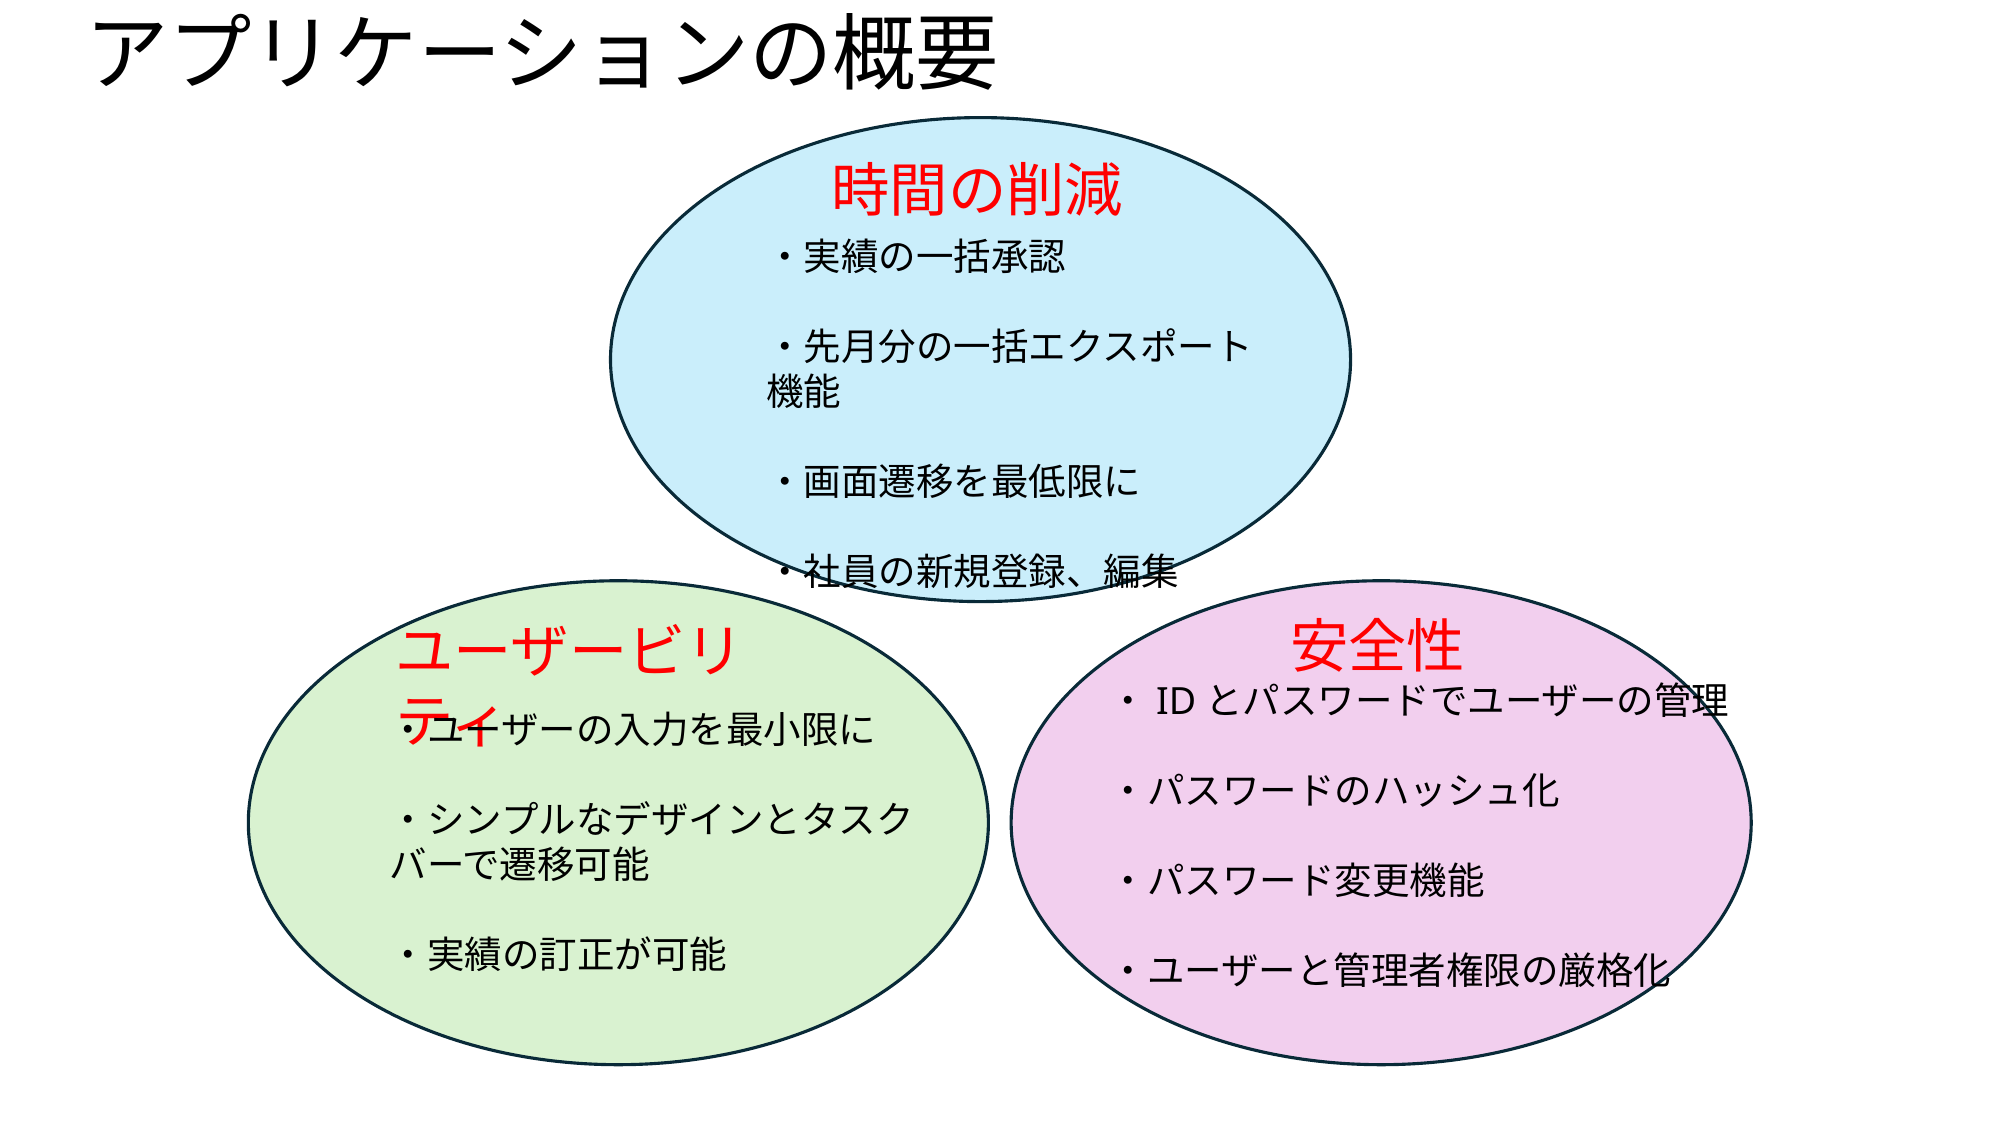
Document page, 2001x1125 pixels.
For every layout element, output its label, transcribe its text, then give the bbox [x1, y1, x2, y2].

text_box [246, 635, 897, 1067]
text_box [1301, 579, 1670, 669]
text_box [1009, 646, 1275, 978]
text_box 時間の削減 [816, 145, 1145, 225]
text_box [608, 116, 1291, 552]
text_box [1301, 236, 1353, 483]
text_box ユーザービリティ [380, 606, 857, 698]
text_box ・ユーザーの入力を最小限に ・シンプルなデザインとタスクバーで遷移可能 ・実績の訂正が可能 [374, 698, 933, 984]
text_box ・IDとパスワードでユーザーの管理 ・パスワードのハッシュ化 ・パスワード変更機能 ・ユーザーと管理者権限の厳格化 [1094, 669, 1752, 1045]
text_box ・実績の一括承認 ・先月分の一括エクスポート機能 ・画面遷移を最低限に ・社員の新規登録、編集 [751, 225, 1301, 646]
text_box 安全性 [1275, 601, 1490, 687]
text_box [1229, 1045, 1534, 1067]
text_box [857, 646, 990, 953]
text_box [448, 579, 751, 606]
title アプリケーションの概要 [70, 0, 1796, 166]
